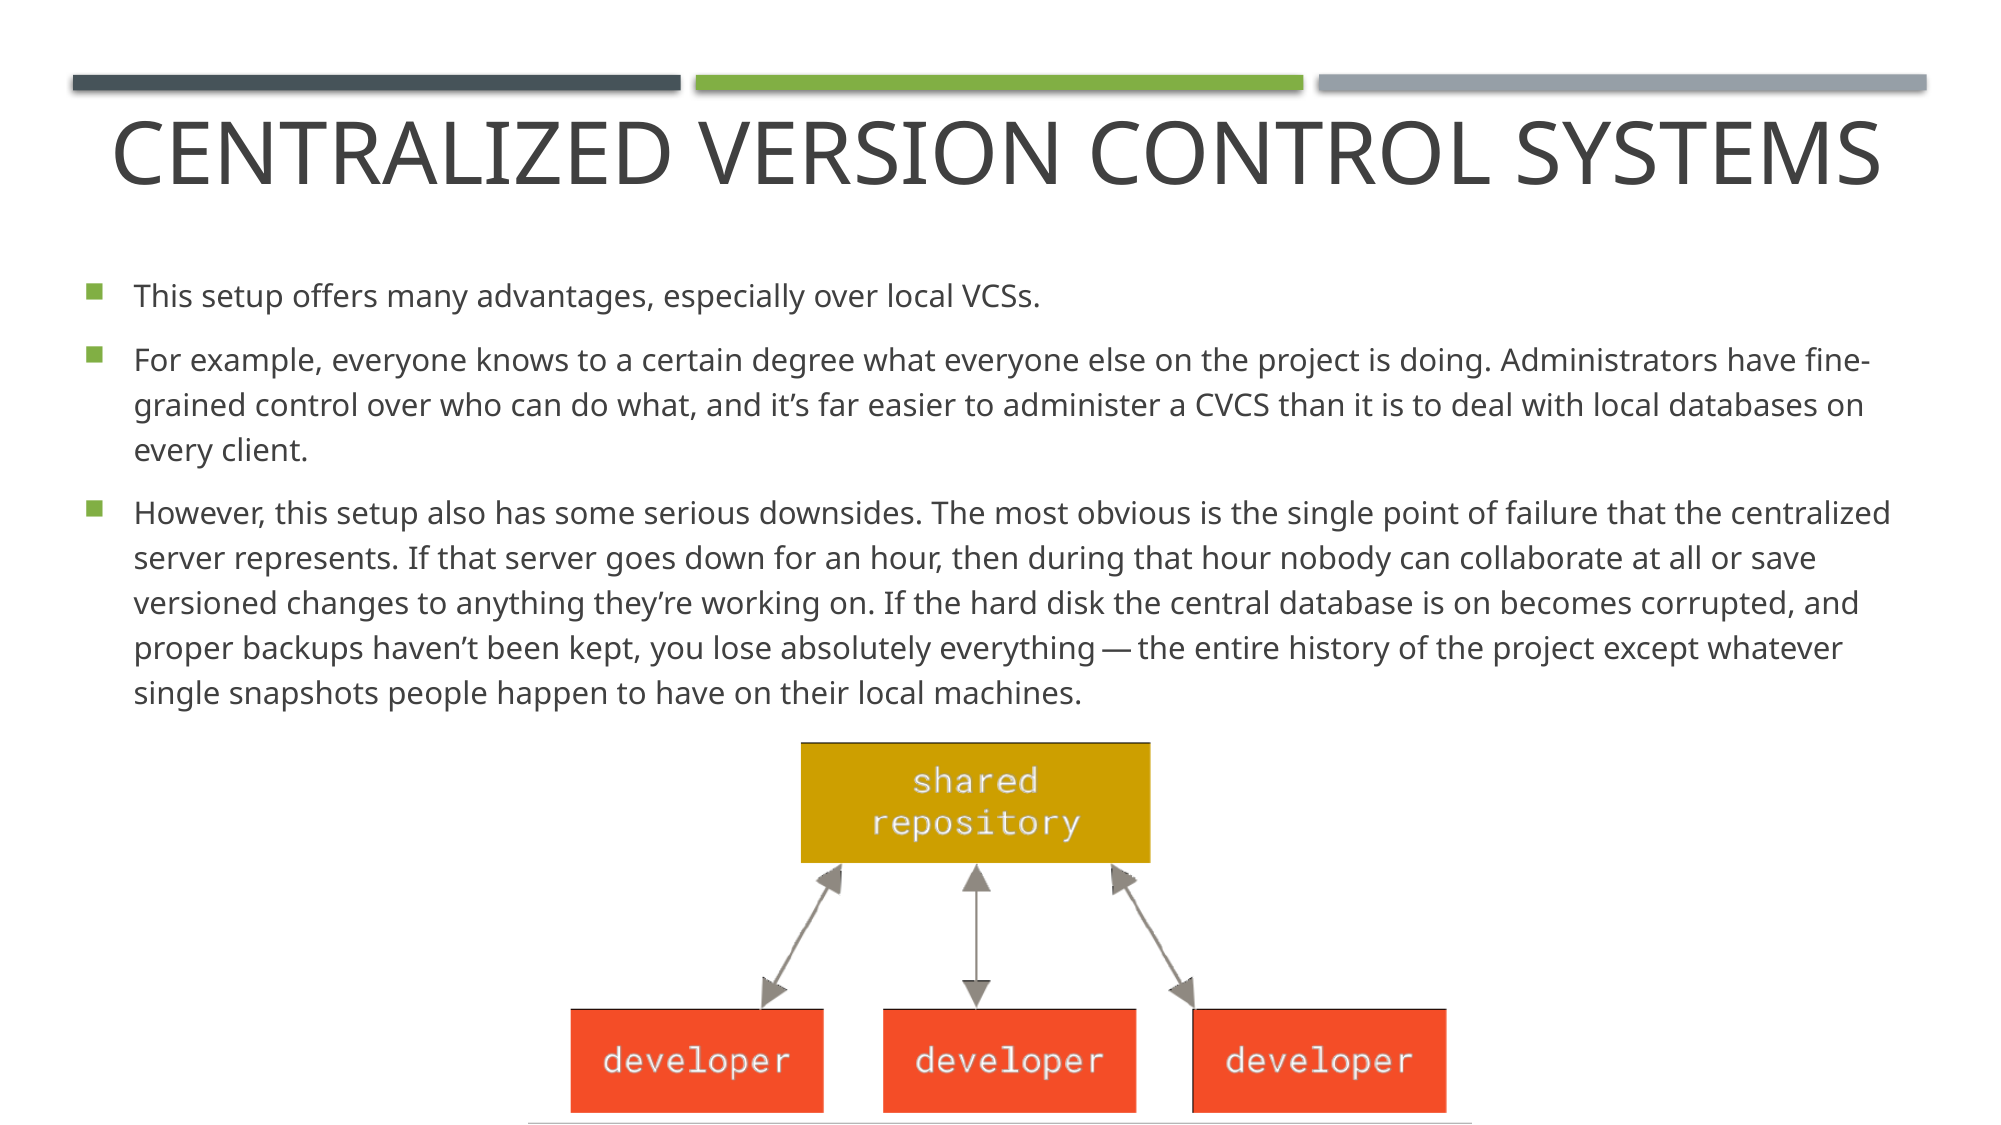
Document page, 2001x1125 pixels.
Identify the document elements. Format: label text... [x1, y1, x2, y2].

picture [528, 737, 1472, 1125]
text_box Centralized Version Control Systems [95, 15, 1905, 211]
list This setup offers many advantages, especially over local VCSs. For example, everyone knows to a certain degree what everyone else on the project is doing. Administrators have fine-grained control over who can do what, and it’s far easier to administer a CVCS than it is to deal with local databases on every client. However, this setup also has some serious downsides. The most obvious is the single point of failure that the centralized server represents. If that server goes down for an hour, then during that hour nobody can collaborate at all or save versioned changes to anything they’re working on. If the hard disk the central database is on becomes corrupted, and proper backups haven’t been kept, you lose absolutely everything — the entire history of the project except whatever single snapshots people happen to have on their local machines. [68, 261, 1932, 1035]
